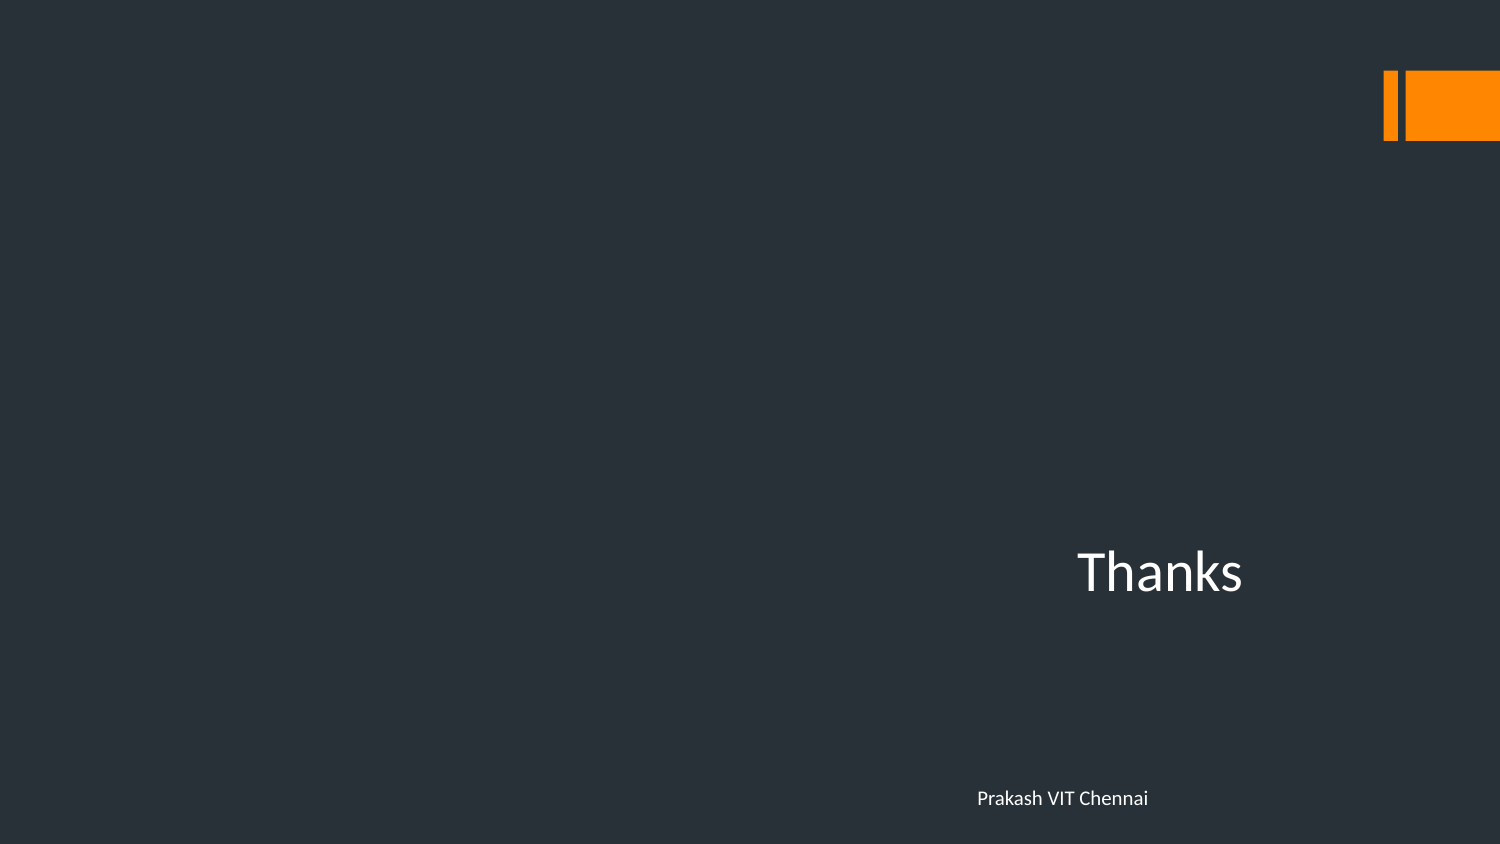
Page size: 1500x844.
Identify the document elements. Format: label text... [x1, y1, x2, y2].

footer Prakash VIT Chennai [962, 784, 1331, 822]
list Thanks [1062, 475, 1463, 611]
